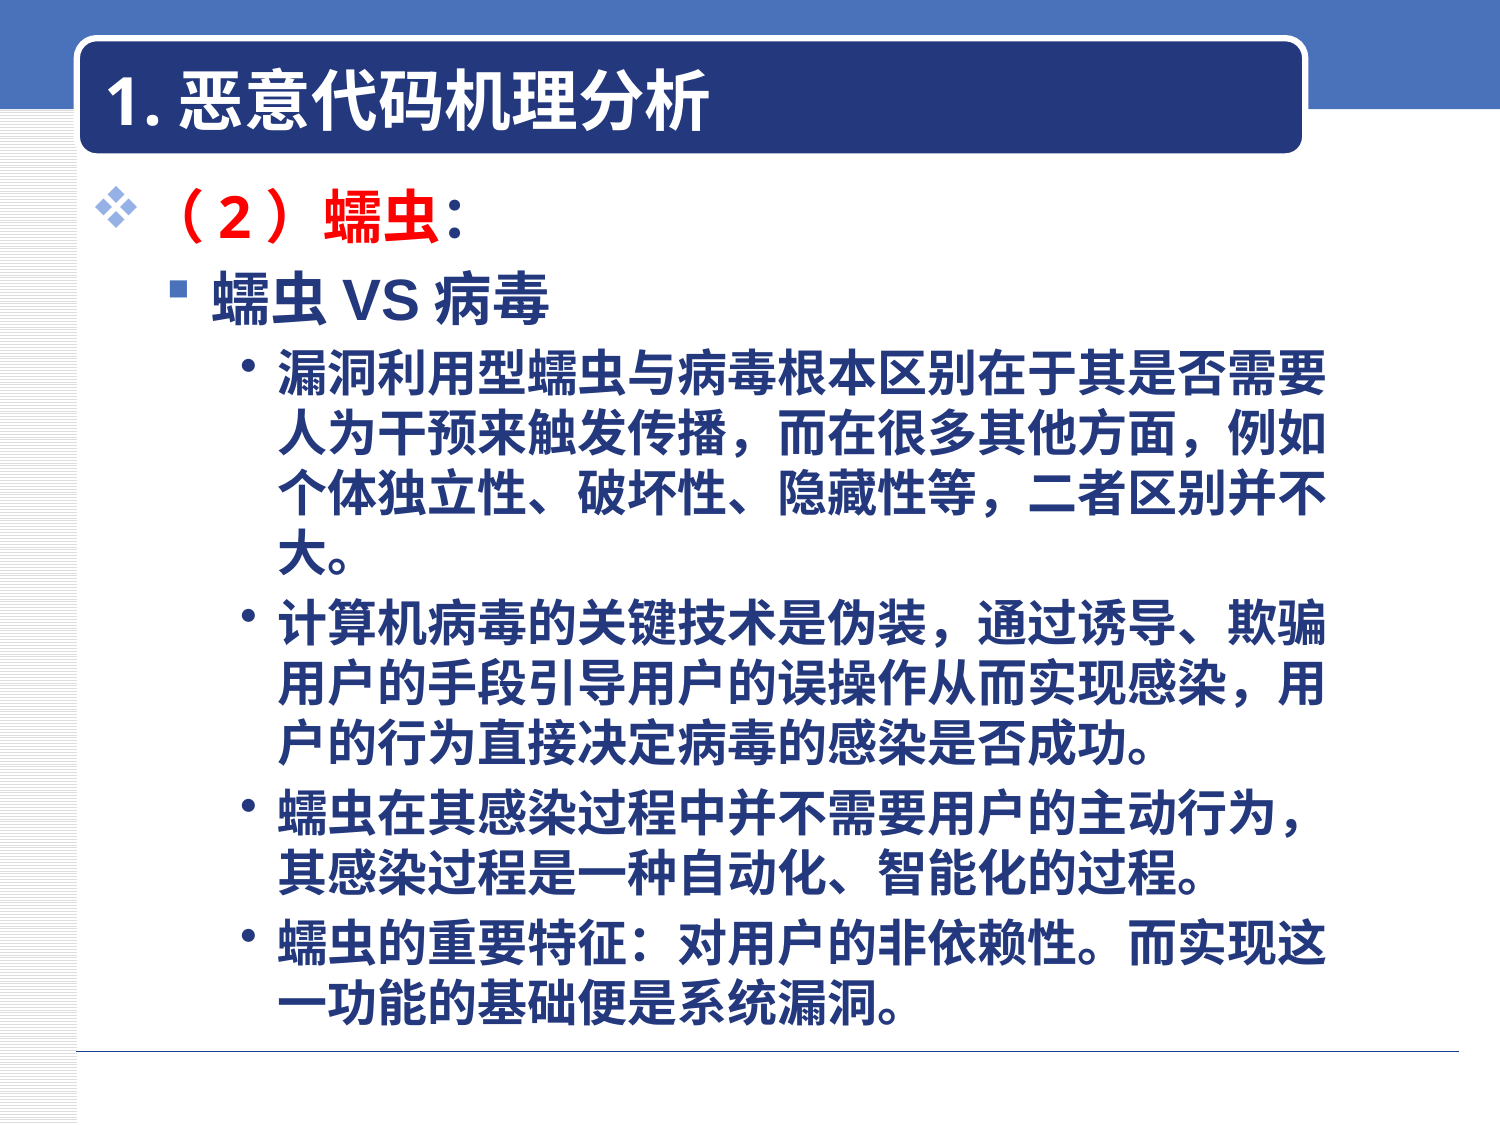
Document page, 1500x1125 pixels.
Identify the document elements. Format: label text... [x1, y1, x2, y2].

list （2）蠕虫： 蠕虫VS病毒 漏洞利用型蠕虫与病毒根本区别在于其是否需要人为干预来触发传播，而在很多其他方面，例如个体独立性、破坏性、隐藏性等，二者区别并不大。 计算机病毒的关键技术是伪装，通过诱导、欺骗用户的手段引导用户的误操作从而实现感染，用户的行为直接决定病毒的感染是否成功。 蠕虫在其感染过程中并不需要用户的主动行为，其感染过程是一种自动化、智能化的过程。 蠕虫的重要特征：对用户的非依赖性。而实现这一功能的基础便是系统漏洞。 [75, 172, 1376, 920]
title 1.恶意代码机理分析 [89, 52, 1425, 145]
